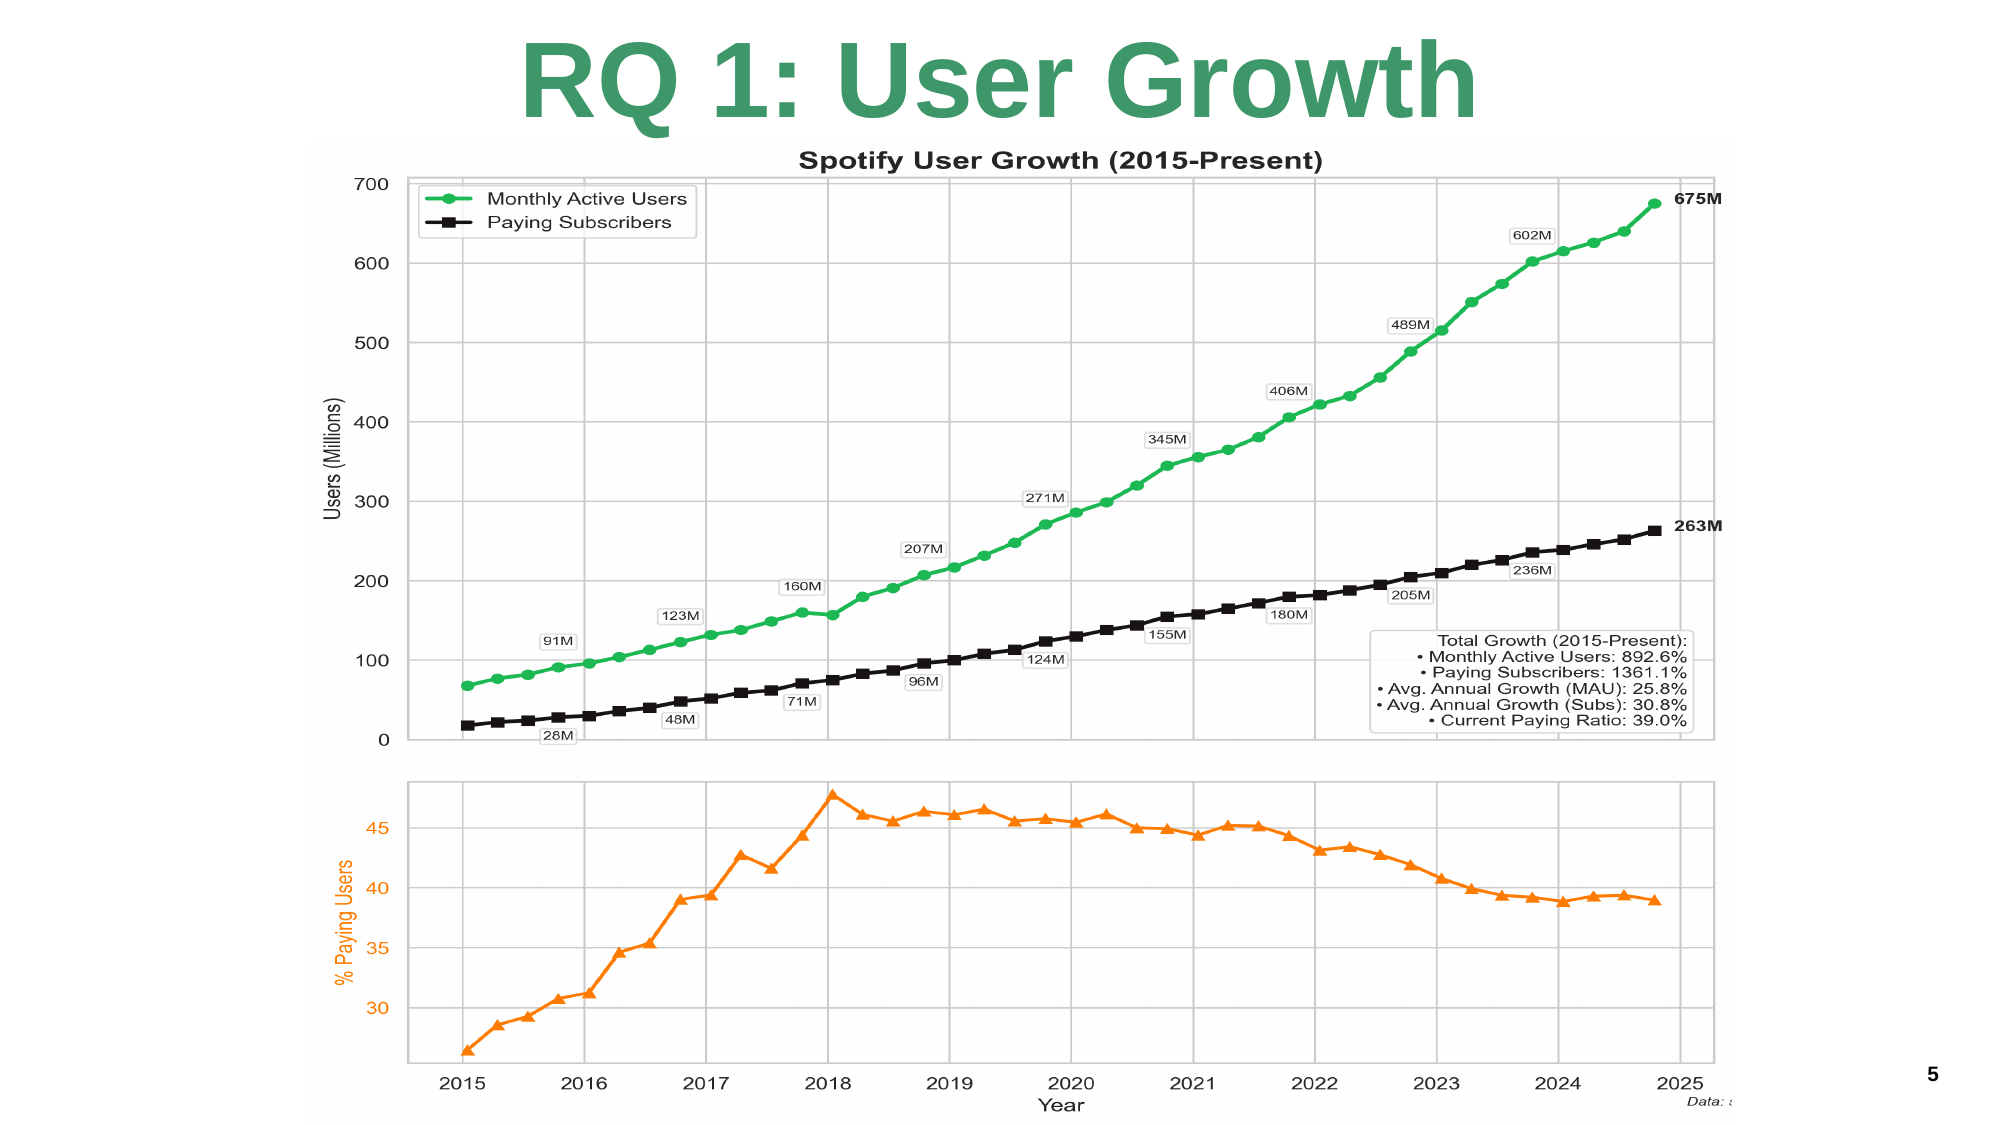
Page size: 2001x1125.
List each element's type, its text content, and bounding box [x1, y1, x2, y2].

slide_number 5 [1863, 1043, 1954, 1103]
title RQ 1: User Growth [216, 1, 1784, 147]
picture [309, 140, 1732, 1125]
